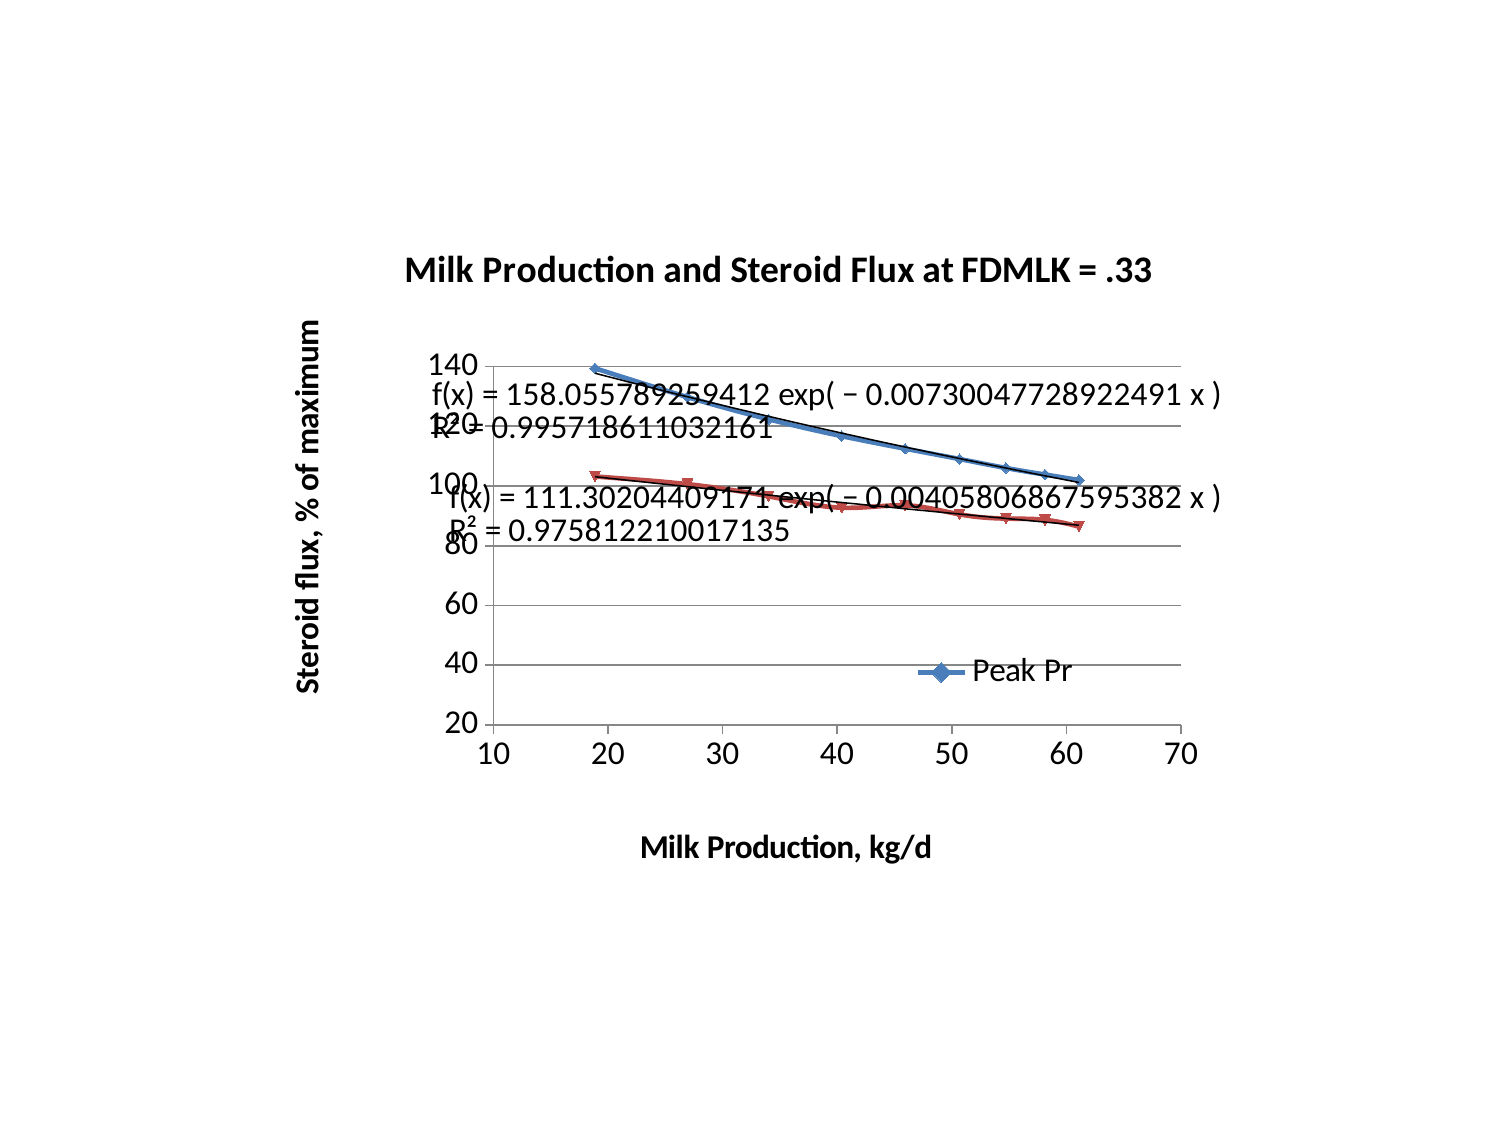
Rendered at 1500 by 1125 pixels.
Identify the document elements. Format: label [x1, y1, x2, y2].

chart [262, 230, 1238, 894]
